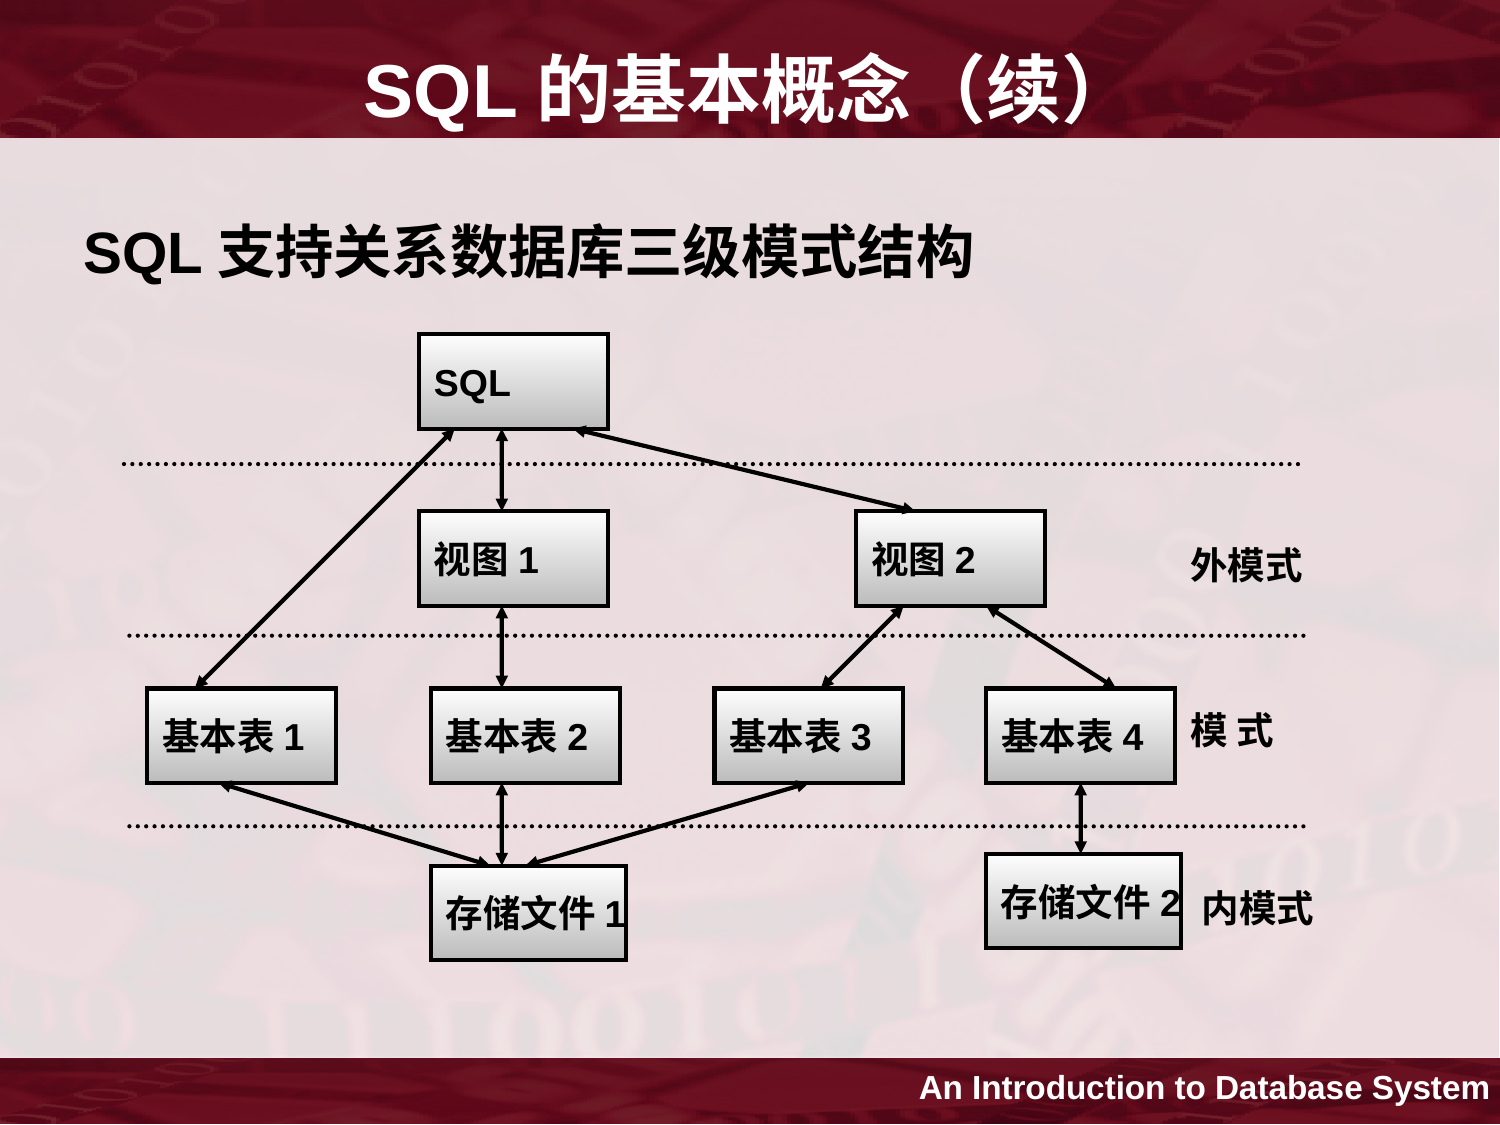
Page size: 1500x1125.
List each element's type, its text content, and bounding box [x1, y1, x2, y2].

picture [0, 0, 1500, 1124]
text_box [123, 333, 1365, 961]
title SQL的基本概念（续） [74, 0, 1426, 181]
text_box SQL支持关系数据库三级模式结构 [68, 180, 990, 293]
